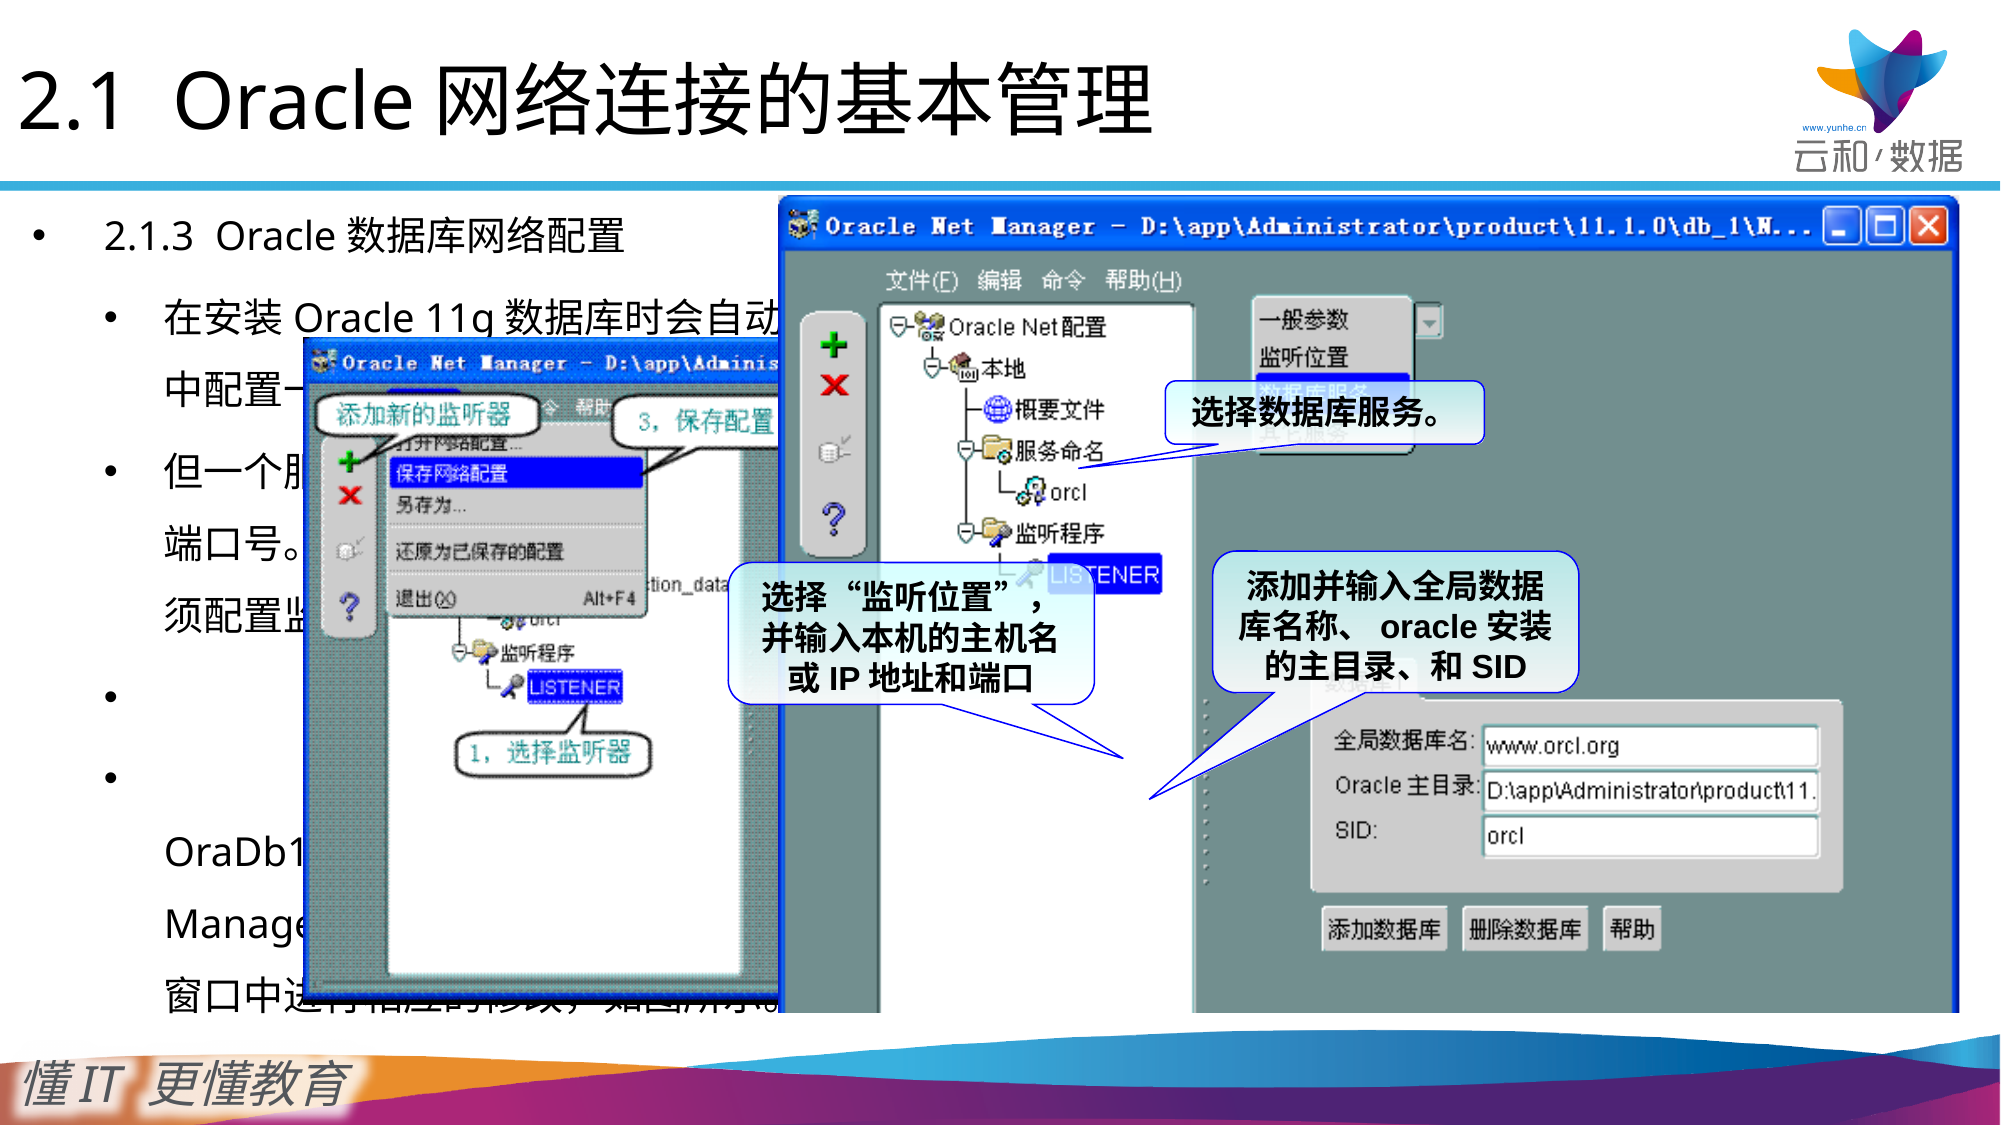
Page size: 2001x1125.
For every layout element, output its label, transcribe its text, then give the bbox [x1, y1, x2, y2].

picture [1785, 18, 1974, 182]
list 2.1.3 Oracle数据库网络配置 在安装Oracle 11g数据库时会自动地在配置文件listener.ora中配置一个默认监听程序 但一个服务器可以有多个监听程序，分别监听不同的协议和端口号。 同时，作为服务端如果要接收客户端的请求，就必须配置监听列表。 配置步骤如下： 第一步，执行【开始】→【程序】→【Oracle–OraDb11g_homel】→【配置和移植工具】→【Net Manager】命令，将弹出“Oracle Net Manager”窗口，在窗口中进行相应的修改，如图所示。 [17, 178, 1259, 1030]
picture [0, 195, 2001, 1125]
title 2.1 Oracle网络连接的基本管理 [2, 52, 1820, 155]
